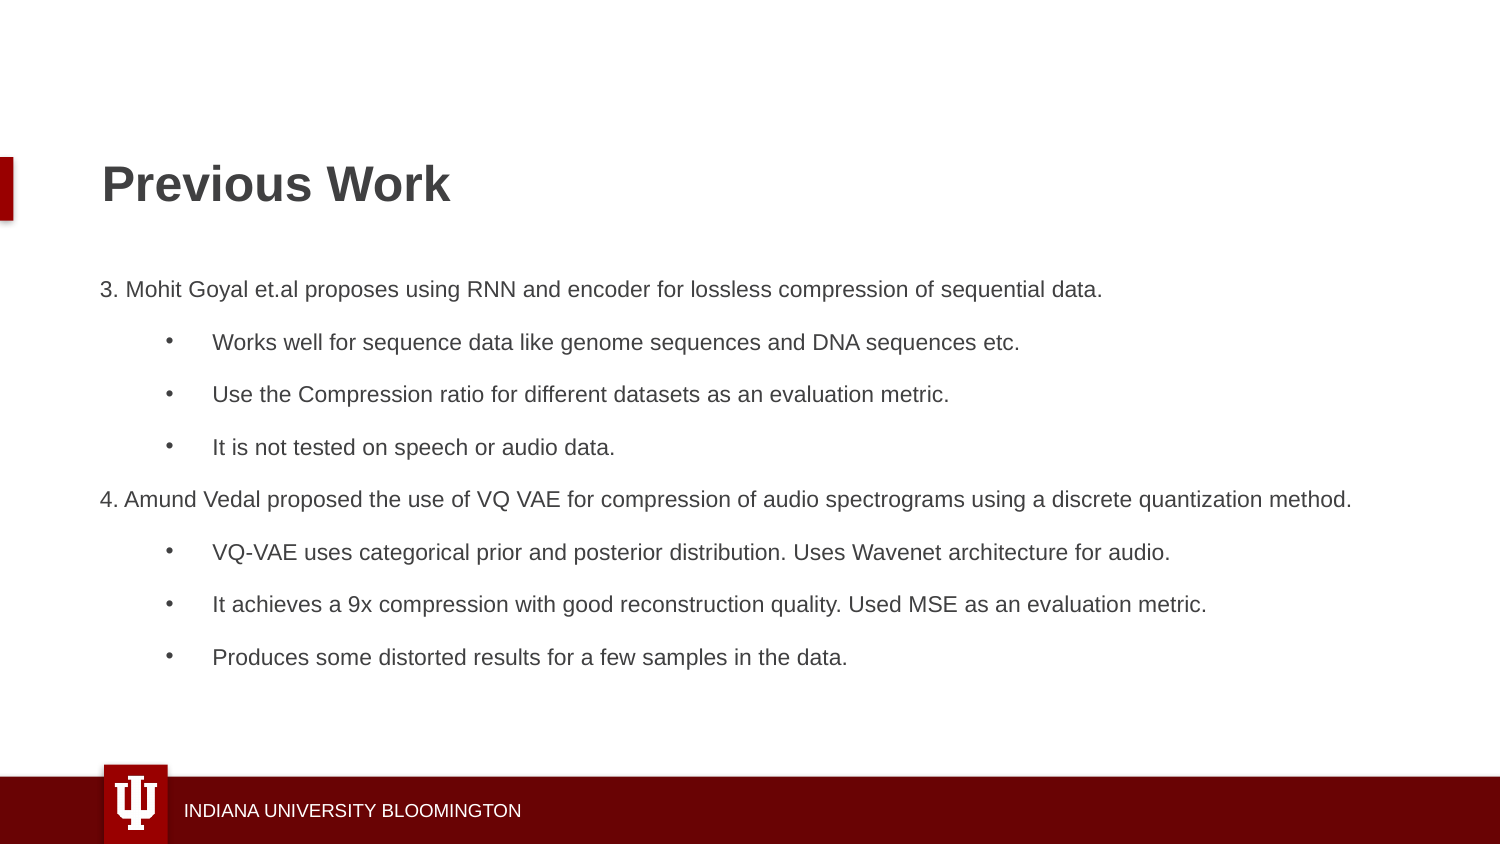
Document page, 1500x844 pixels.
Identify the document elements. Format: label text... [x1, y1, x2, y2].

list 3. Mohit Goyal et.al proposes using RNN and encoder for lossless compression of sequential data. Works well for sequence data like genome sequences and DNA sequences etc. Use the Compression ratio for different datasets as an evaluation metric. It is not tested on speech or audio data. 4. Amund Vedal proposed the use of VQ VAE for compression of audio spectrograms using a discrete quantization method. VQ-VAE uses categorical prior and posterior distribution. Uses Wavenet architecture for audio. It achieves a 9x compression with good reconstruction quality. Used MSE as an evaluation metric. Produces some distorted results for a few samples in the data. [85, 267, 1400, 729]
title Previous Work [86, 124, 1400, 240]
